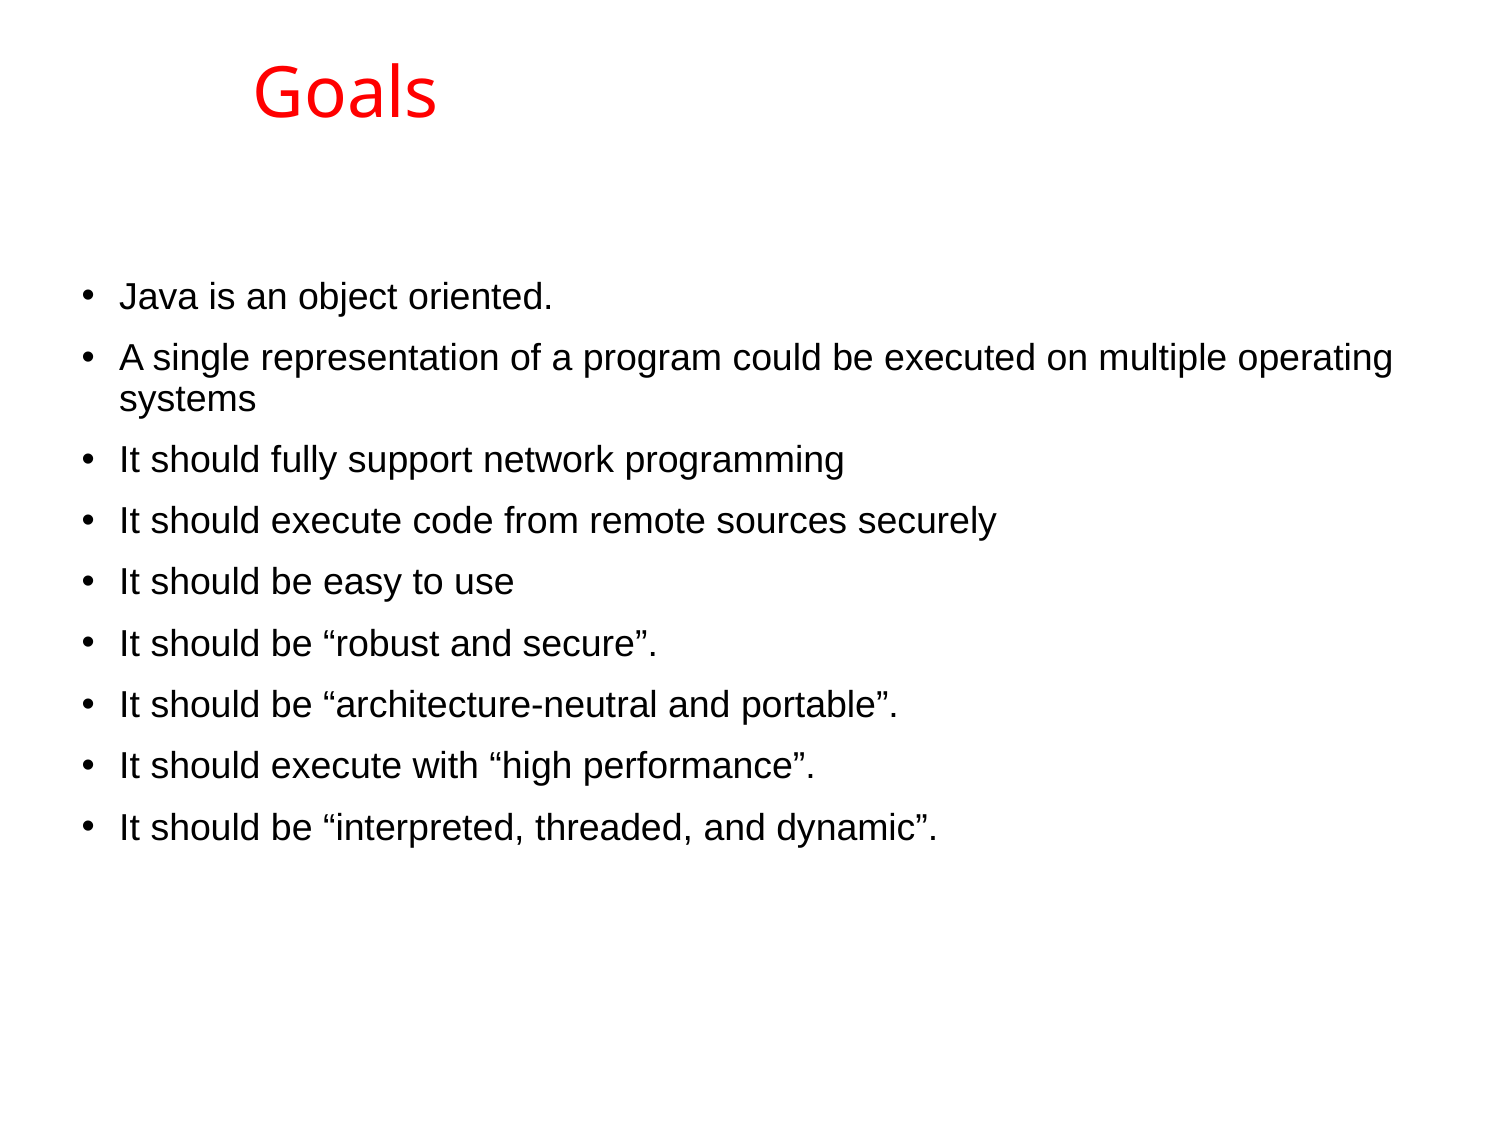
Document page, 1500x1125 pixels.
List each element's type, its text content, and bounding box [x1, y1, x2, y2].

list Java is an object oriented. A single representation of a program could be executed on multiple operating systems It should fully support network programming It should execute code from remote sources securely It should be easy to use It should be “robust and secure”. It should be “architecture-neutral and portable”. It should execute with “high performance”. It should be “interpreted, threaded, and dynamic”. [66, 269, 1425, 990]
title Goals [237, 2, 1500, 188]
